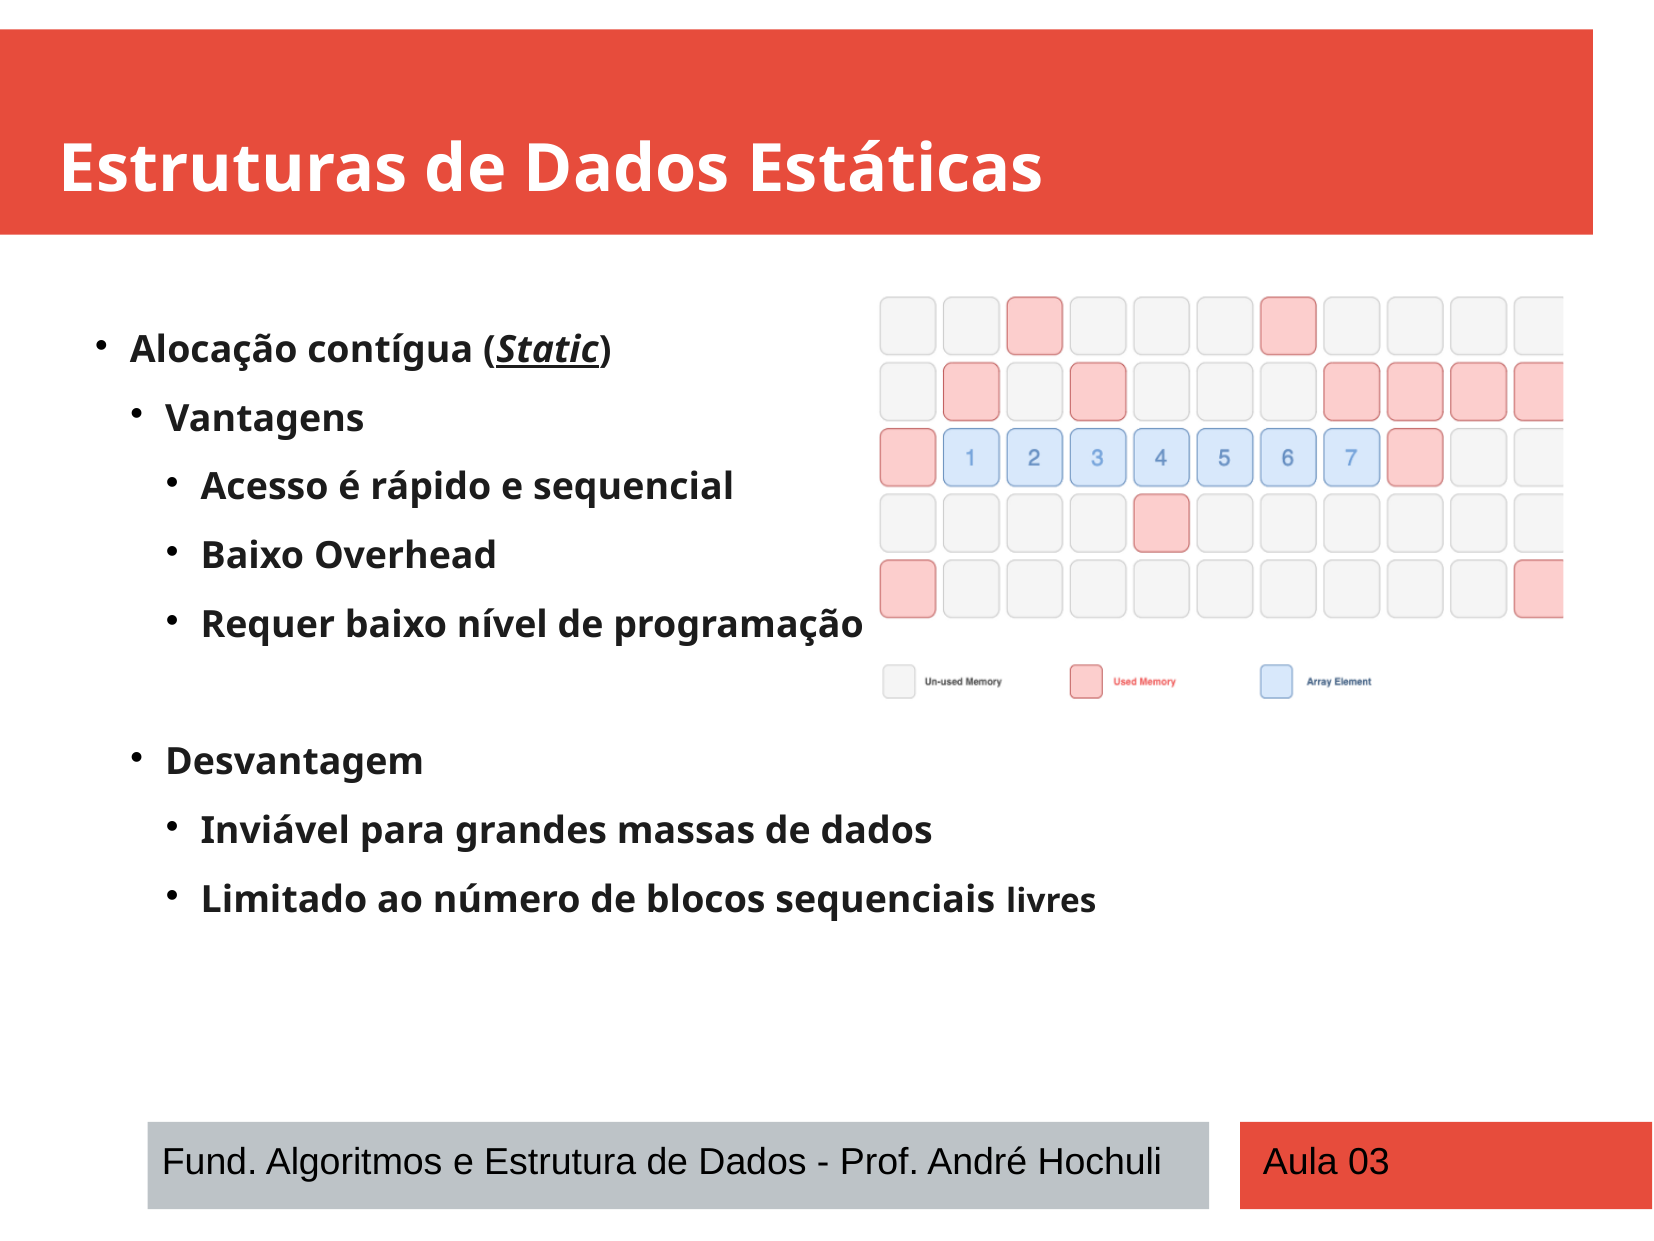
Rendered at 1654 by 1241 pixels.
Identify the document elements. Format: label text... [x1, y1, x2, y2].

text_box Fund. Algoritmos e Estrutura de Dados - Prof. André Hochuli [147, 1129, 1204, 1188]
picture [862, 280, 1564, 713]
text_box Alocação contígua (Static) Vantagens Acesso é rápido e sequencial Baixo Overhead Requer baixo nível de programação Desvantagem Inviável para grandes massas de dados Limitado ao número de blocos sequenciais livres [58, 324, 1564, 1091]
text_box Aula 03 [1248, 1129, 1622, 1188]
text_box Estruturas de Dados Estáticas [58, 58, 1593, 206]
